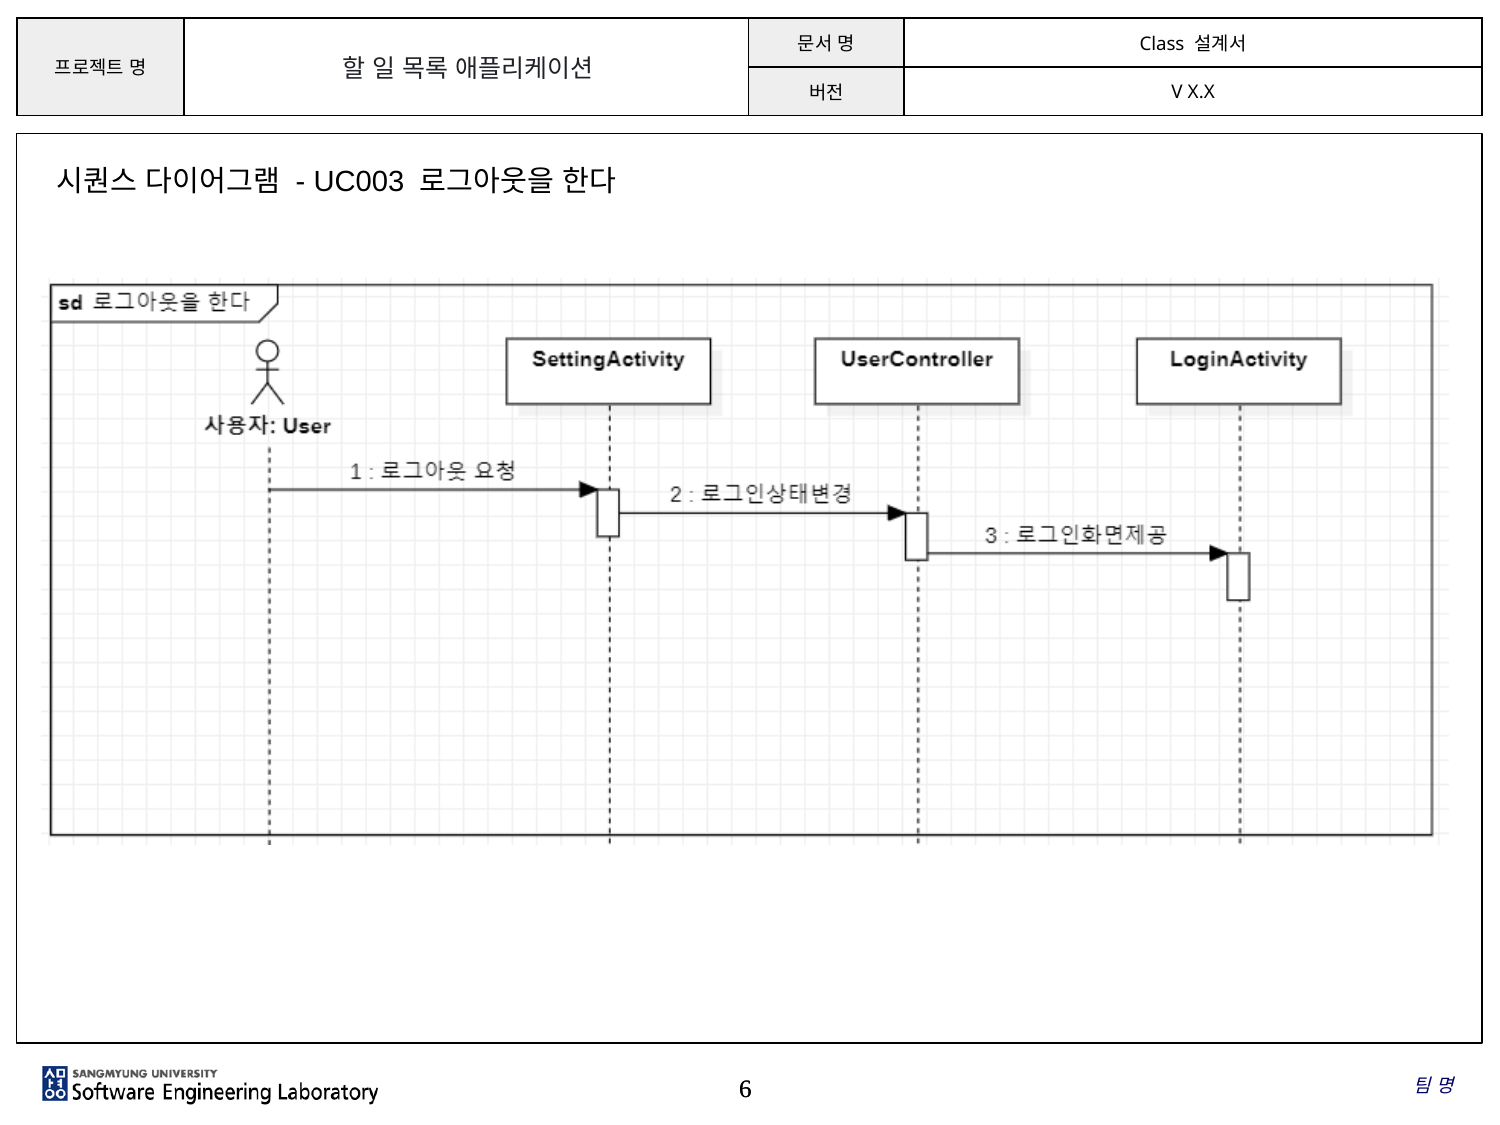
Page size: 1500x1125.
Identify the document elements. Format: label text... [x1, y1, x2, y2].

text_box 할 일 목록 애플리케이션 [185, 45, 750, 91]
footer 팀 명 [994, 1060, 1454, 1110]
picture [42, 1066, 382, 1106]
picture [41, 278, 1449, 846]
text_box 시퀀스 다이어그램 - UC003 로그아웃을 한다 [41, 154, 654, 205]
